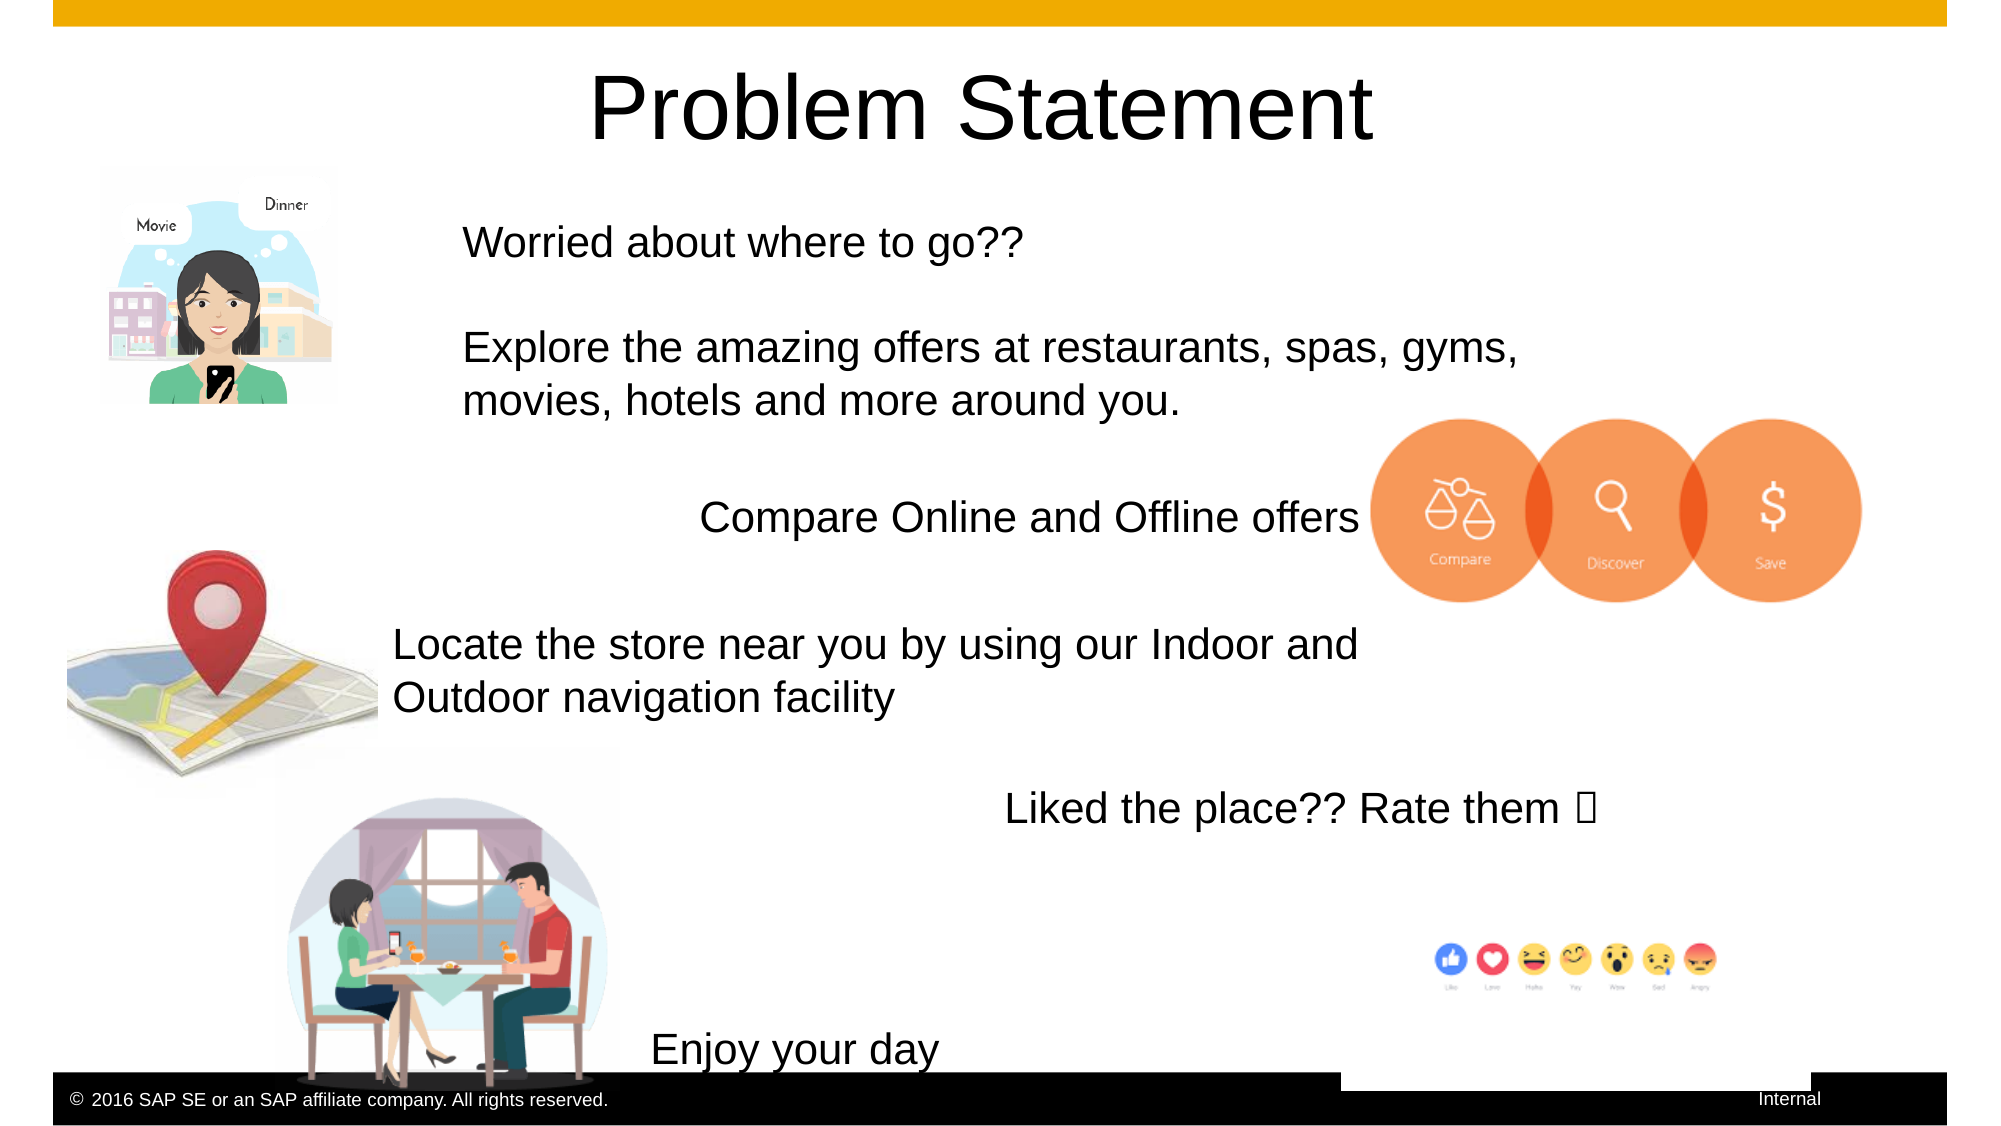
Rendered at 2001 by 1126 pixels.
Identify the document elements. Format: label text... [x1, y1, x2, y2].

text_box Worried about where to go?? Explore the amazing offers at restaurants, spas, gyms, movies, hotels and more around you. [447, 206, 1614, 432]
text_box Compare Online and Offline offers [684, 481, 1335, 549]
text_box Liked the place?? Rate them  [989, 772, 1615, 840]
text_box Problem Statement [573, 40, 1390, 166]
text_box Enjoy your day [635, 1013, 968, 1081]
picture [1341, 398, 1886, 626]
text_box Locate the store near you by using our Indoor and Outdoor navigation facility [384, 608, 1378, 729]
picture [67, 550, 620, 1091]
picture [1341, 827, 1811, 1091]
picture [99, 166, 338, 405]
